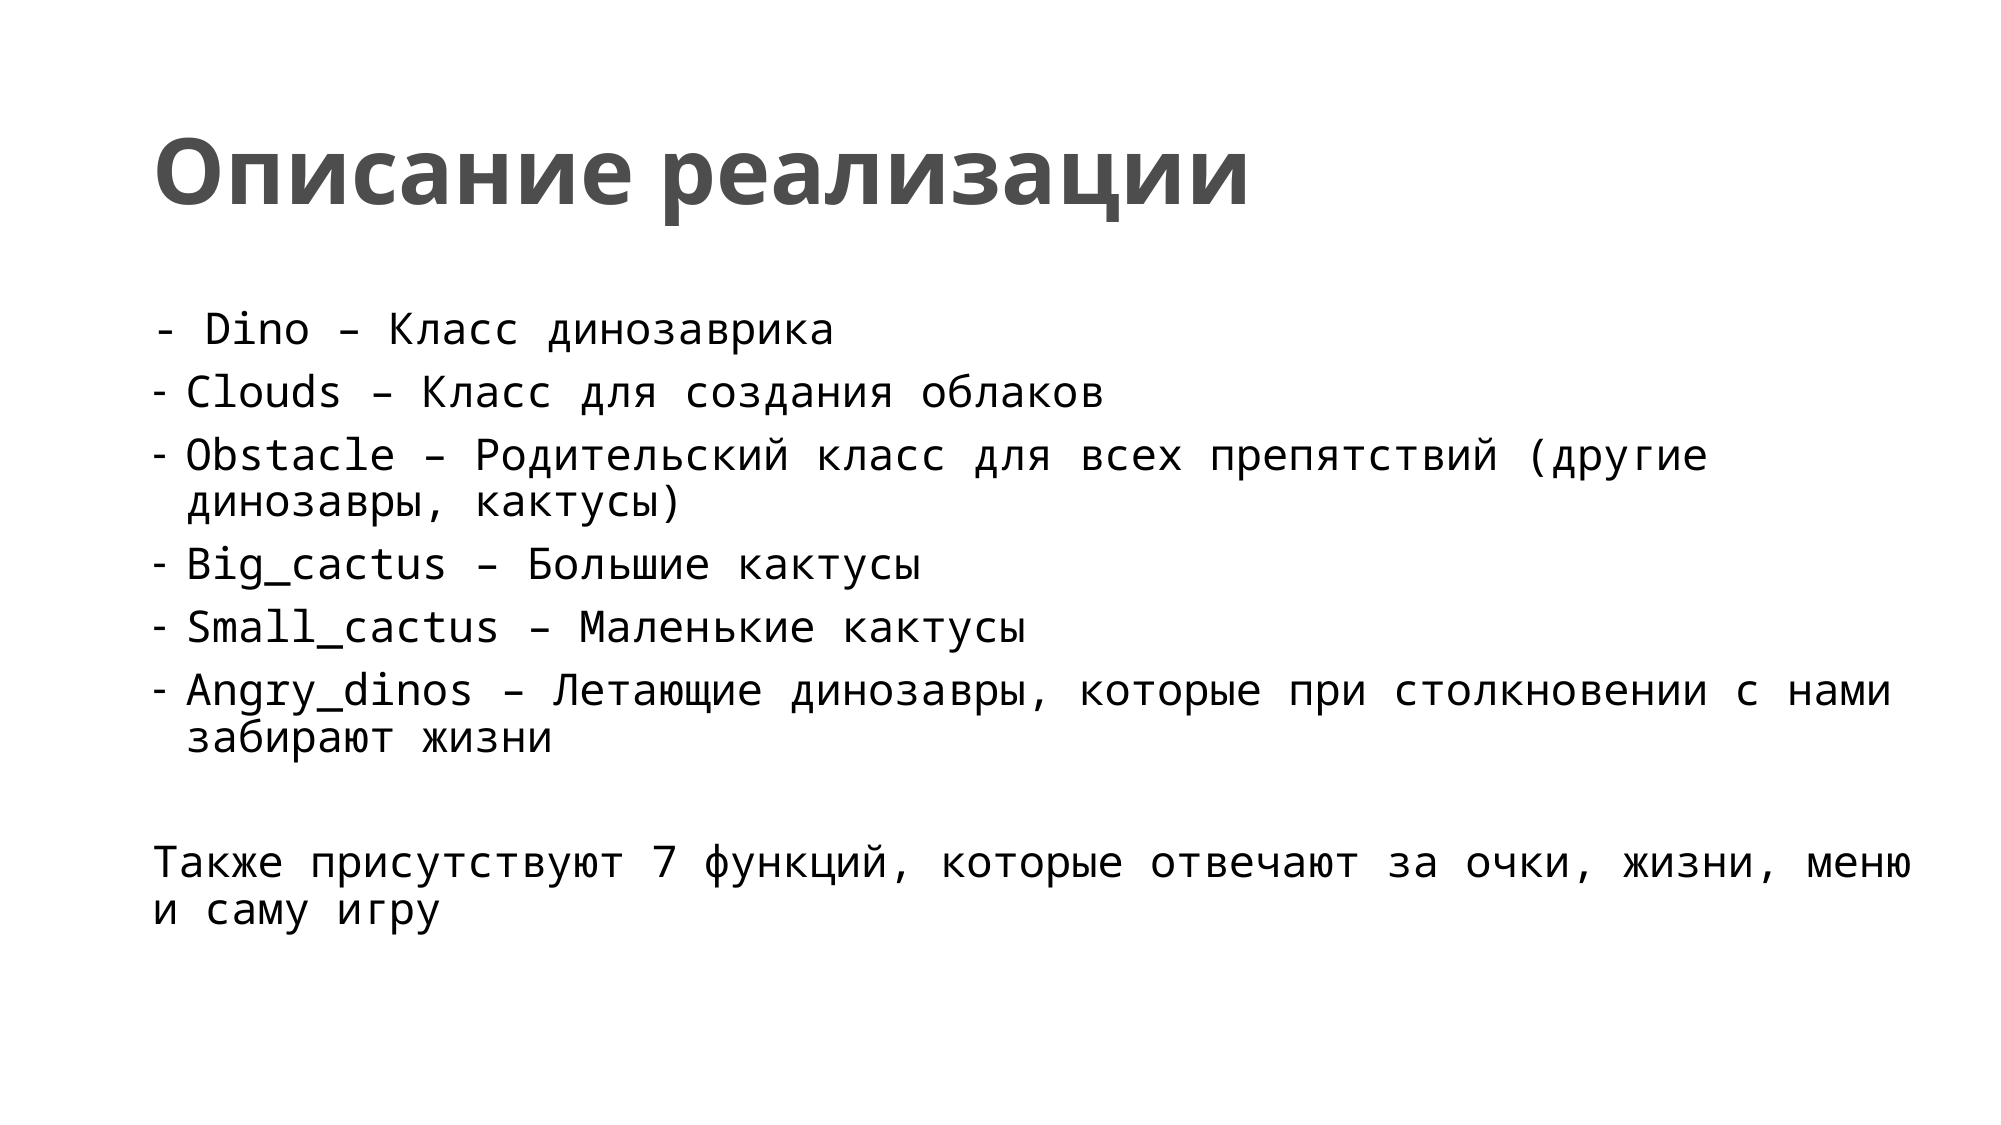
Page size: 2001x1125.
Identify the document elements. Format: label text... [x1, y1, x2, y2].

list - Dino – Класс динозаврика Clouds – Класс для создания облаков Obstacle – Родительский класс для всех препятствий (другие динозавры, кактусы) Big_cactus – Большие кактусы Small_cactus – Маленькие кактусы Angry_dinos – Летающие динозавры, которые при столкновении с нами забирают жизни Также присутствуют 7 функций, которые отвечают за очки, жизни, меню и саму игру [137, 299, 1929, 950]
title Описание реализации [137, 66, 1863, 284]
